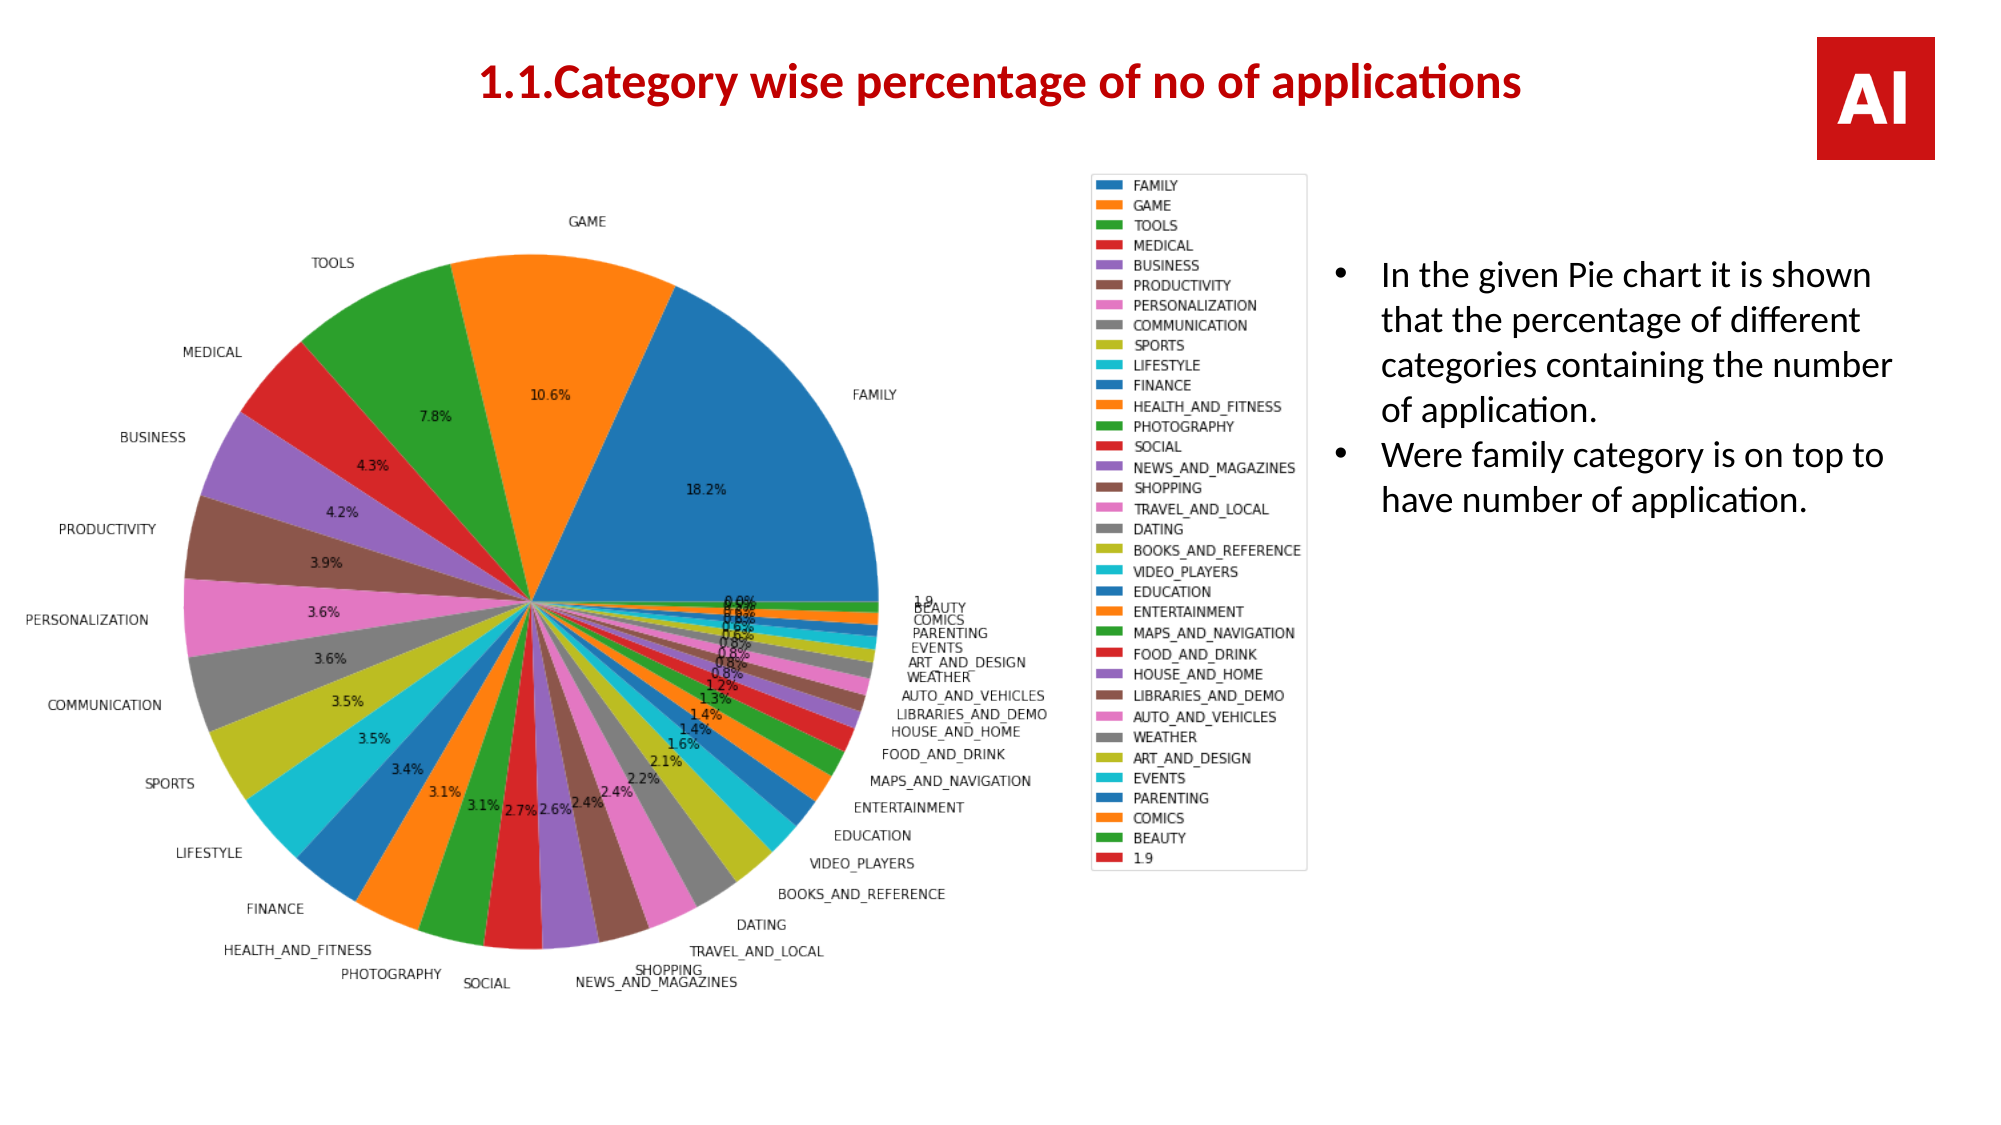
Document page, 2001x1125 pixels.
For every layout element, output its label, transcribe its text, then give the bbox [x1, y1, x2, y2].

text_box In the given Pie chart it is shown that the percentage of different categories containing the number of application. Were family category is on top to have number of application. [1319, 242, 1935, 528]
picture [1817, 37, 1935, 160]
picture [16, 159, 1316, 1046]
text_box 1.1.Category wise percentage of no of applications [462, 41, 1538, 116]
